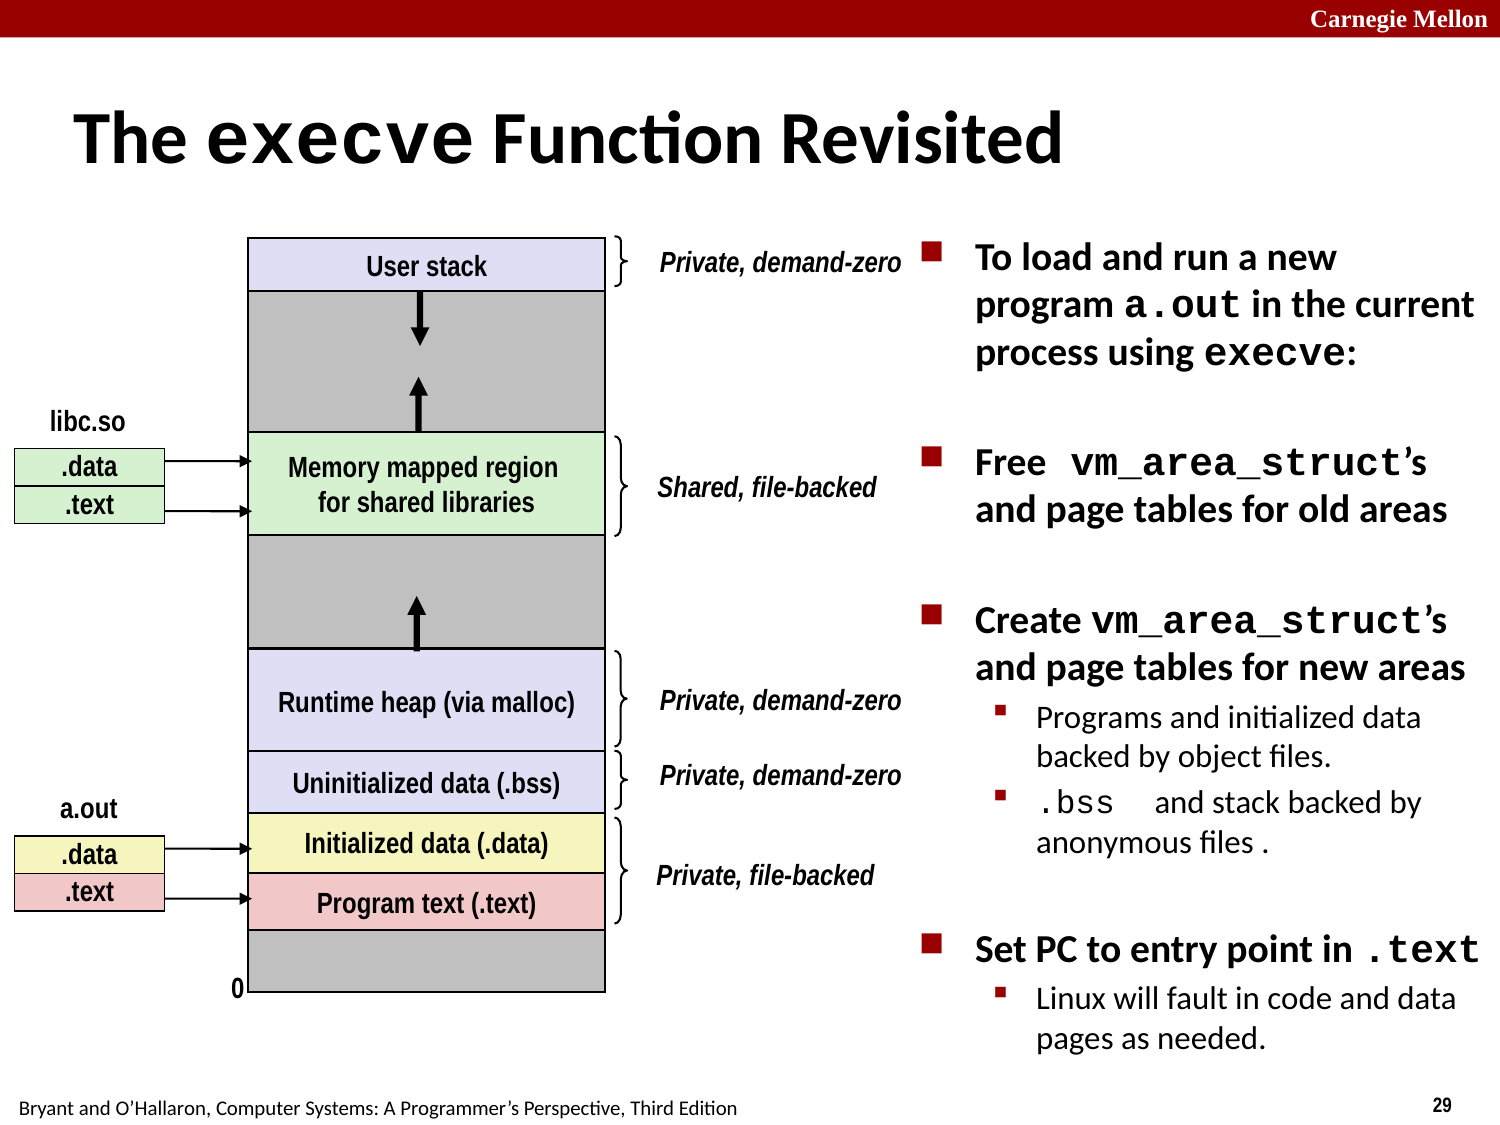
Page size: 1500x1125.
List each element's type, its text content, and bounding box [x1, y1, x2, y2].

text_box .text [14, 873, 165, 912]
text_box [614, 436, 628, 537]
text_box [614, 650, 627, 747]
text_box [614, 750, 628, 809]
text_box Private, file-backed [641, 848, 890, 899]
text_box Initialized data (.data) [248, 813, 606, 873]
text_box .data [14, 836, 165, 873]
text_box .text [14, 486, 165, 524]
text_box Shared, file-backed [642, 461, 893, 512]
text_box Memory mapped region for shared libraries [248, 432, 606, 535]
text_box Runtime heap (via malloc) [248, 648, 606, 751]
text_box [614, 236, 628, 287]
text_box [164, 892, 253, 905]
text_box [410, 596, 423, 652]
text_box [164, 505, 253, 518]
text_box [248, 929, 606, 992]
text_box [164, 455, 253, 468]
text_box User stack [248, 238, 606, 291]
list To load and run a new program a.out in the current process using execve: Free vm_area_struct’s and page tables for old areas Create vm_area_struct’s and page tables for new areas Programs and initialized data backed by object files. .bss and stack backed by anonymous files . Set PC to entry point in .text Linux will fault in code and data pages as needed. [907, 223, 1500, 1125]
text_box Private, demand-zero [644, 236, 918, 287]
text_box Program text (.text) [248, 873, 606, 929]
text_box [248, 535, 606, 648]
text_box [164, 842, 253, 855]
text_box a.out [45, 786, 133, 833]
text_box .data [14, 448, 165, 486]
text_box Uninitialized data (.bss) [248, 751, 606, 813]
text_box 0 [216, 962, 260, 1013]
text_box Private, demand-zero [644, 748, 918, 799]
text_box [248, 291, 606, 432]
text_box [412, 376, 425, 432]
text_box libc.so [34, 398, 141, 445]
text_box [413, 290, 427, 347]
text_box [614, 817, 628, 924]
title The execve Function Revisited [58, 71, 1305, 197]
text_box Private, demand-zero [644, 673, 918, 724]
